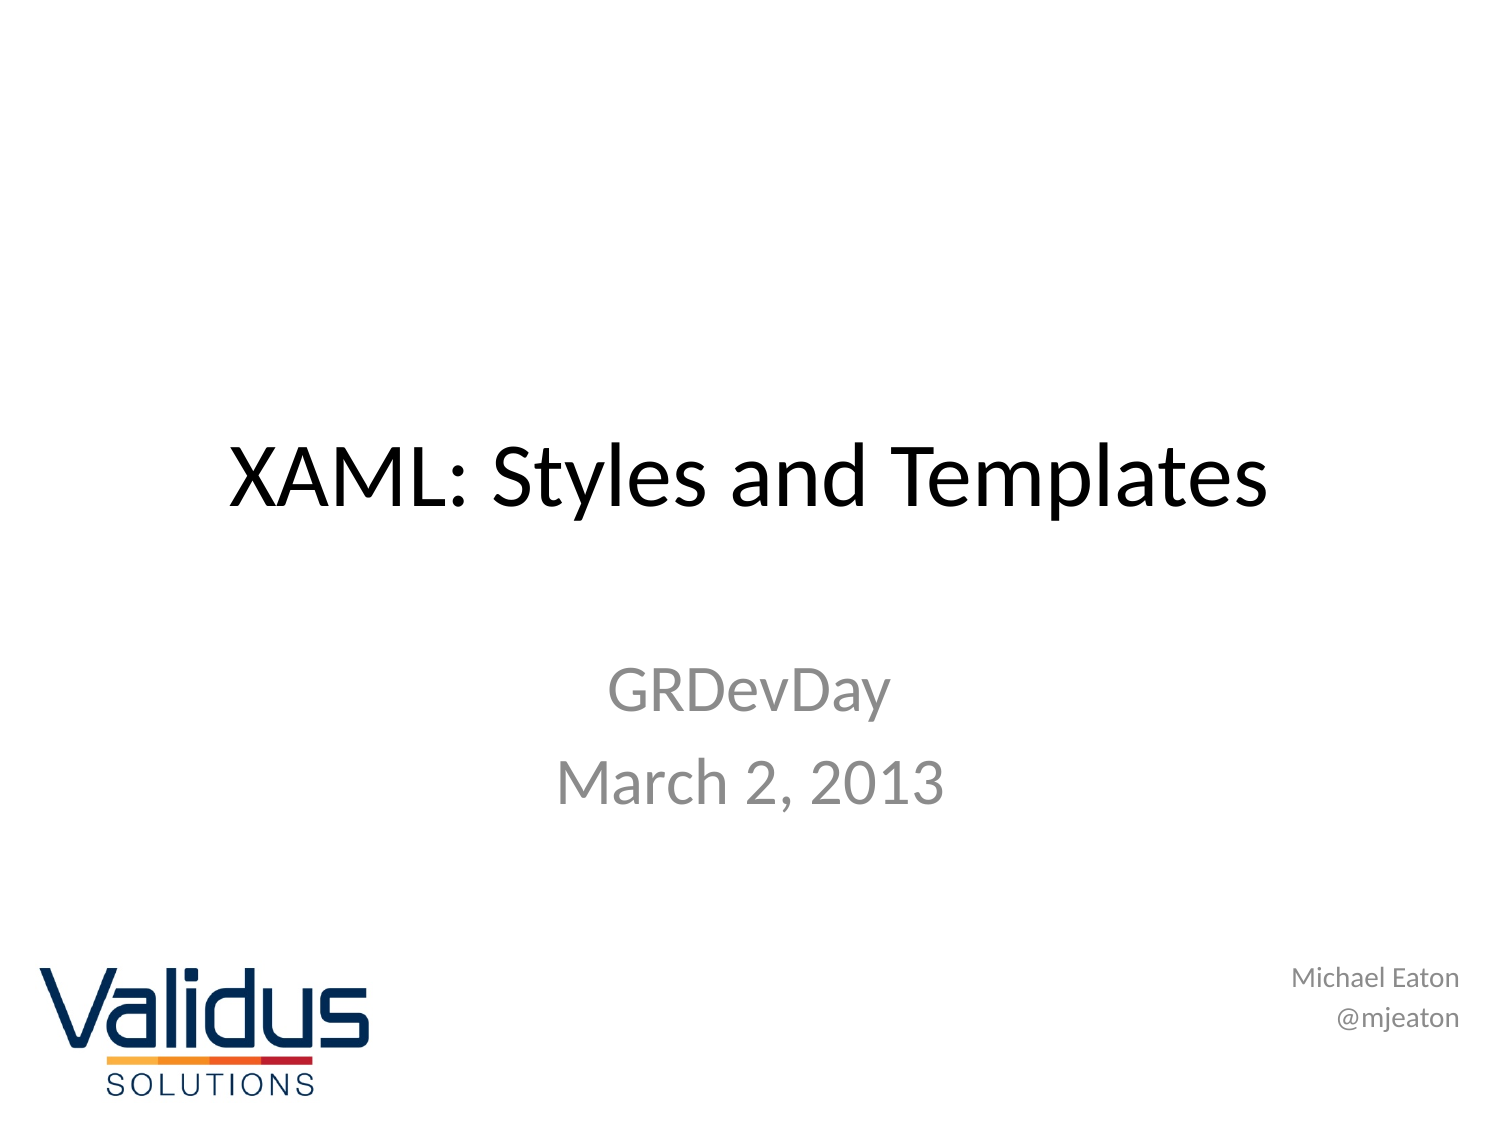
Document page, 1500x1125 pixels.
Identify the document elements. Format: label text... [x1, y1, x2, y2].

subtitle GRDevDay March 2, 2013 [225, 637, 1275, 925]
text_box Michael Eaton @mjeaton [1062, 915, 1475, 1103]
title XAML: Styles and Templates [112, 349, 1388, 591]
picture [35, 960, 374, 1104]
